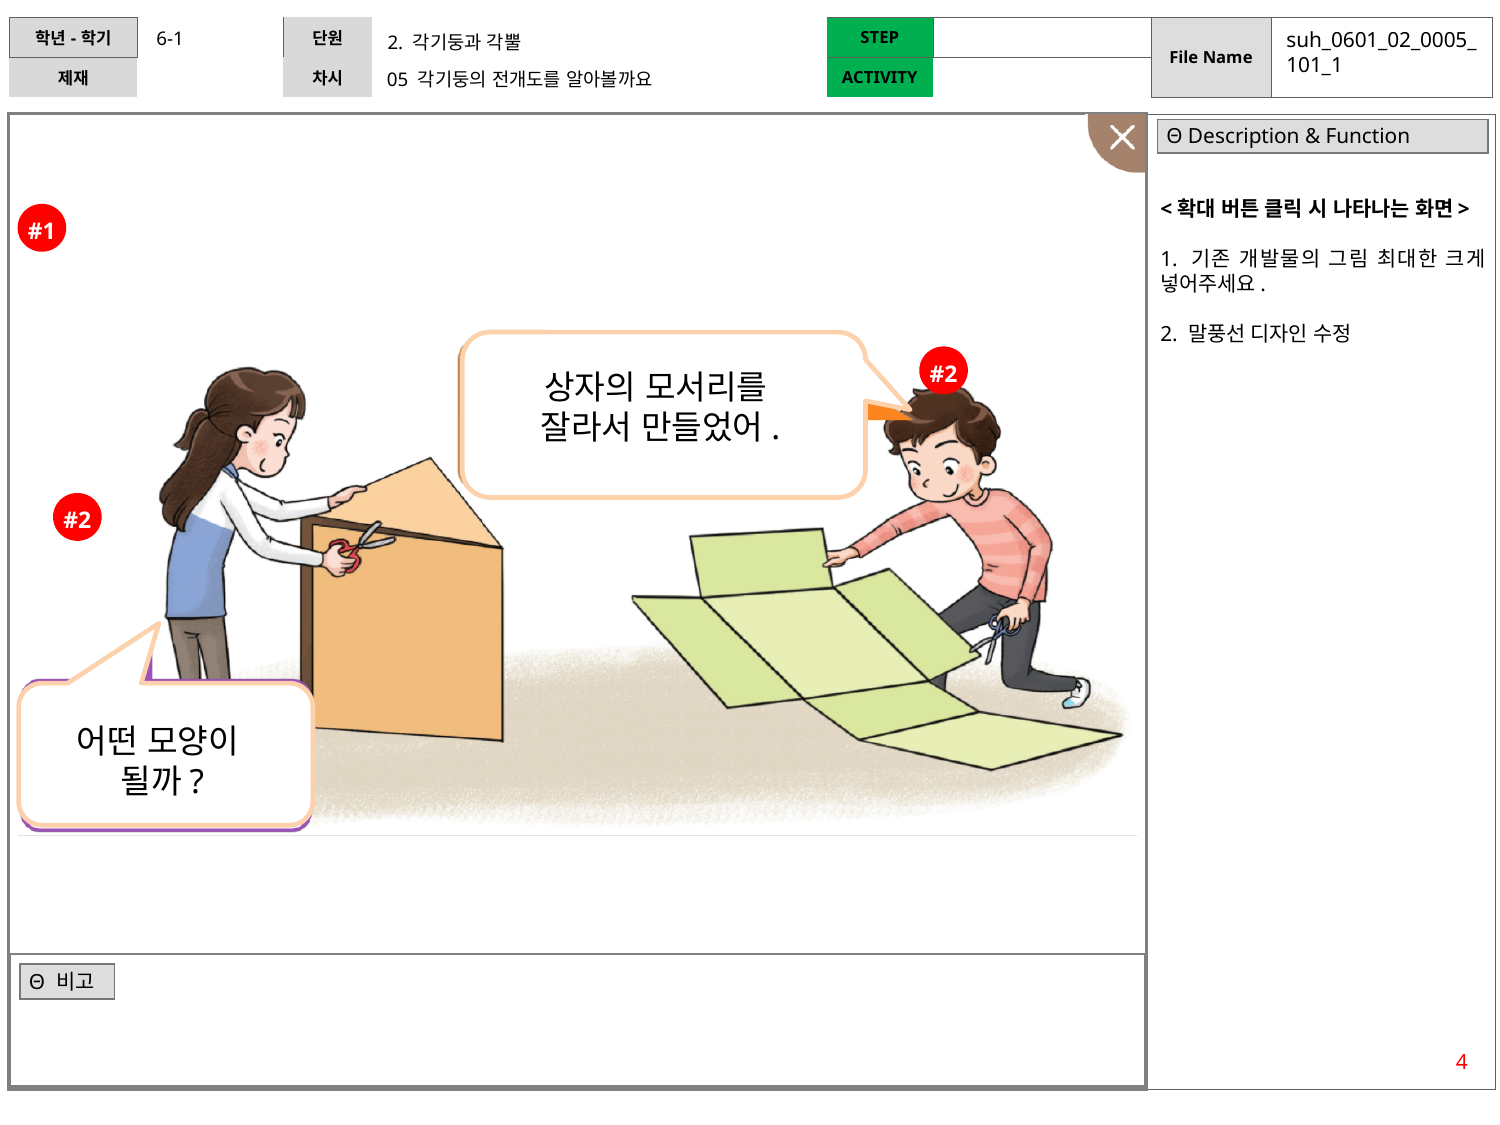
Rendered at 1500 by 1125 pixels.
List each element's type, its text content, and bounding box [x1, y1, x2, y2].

text_box <확대 버튼 클릭 시 나타나는 화면> 1. 기존 개발물의 그림 최대한 크게 넣어주세요. 2. 말풍선 디자인 수정 [1145, 163, 1500, 353]
text_box 6-1 [141, 18, 284, 55]
table_header Θ Description & Function [1158, 120, 1487, 152]
text_box 2. 각기둥과 각뿔 [372, 23, 828, 48]
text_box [458, 331, 866, 498]
text_box suh_0601_02_0005_101_1 [1271, 18, 1500, 84]
picture [1084, 113, 1145, 173]
text_box 05 각기둥의 전개도를 알아볼까요 [372, 60, 821, 96]
text_box #1 [15, 201, 69, 254]
picture [17, 331, 1138, 836]
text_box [18, 682, 314, 826]
